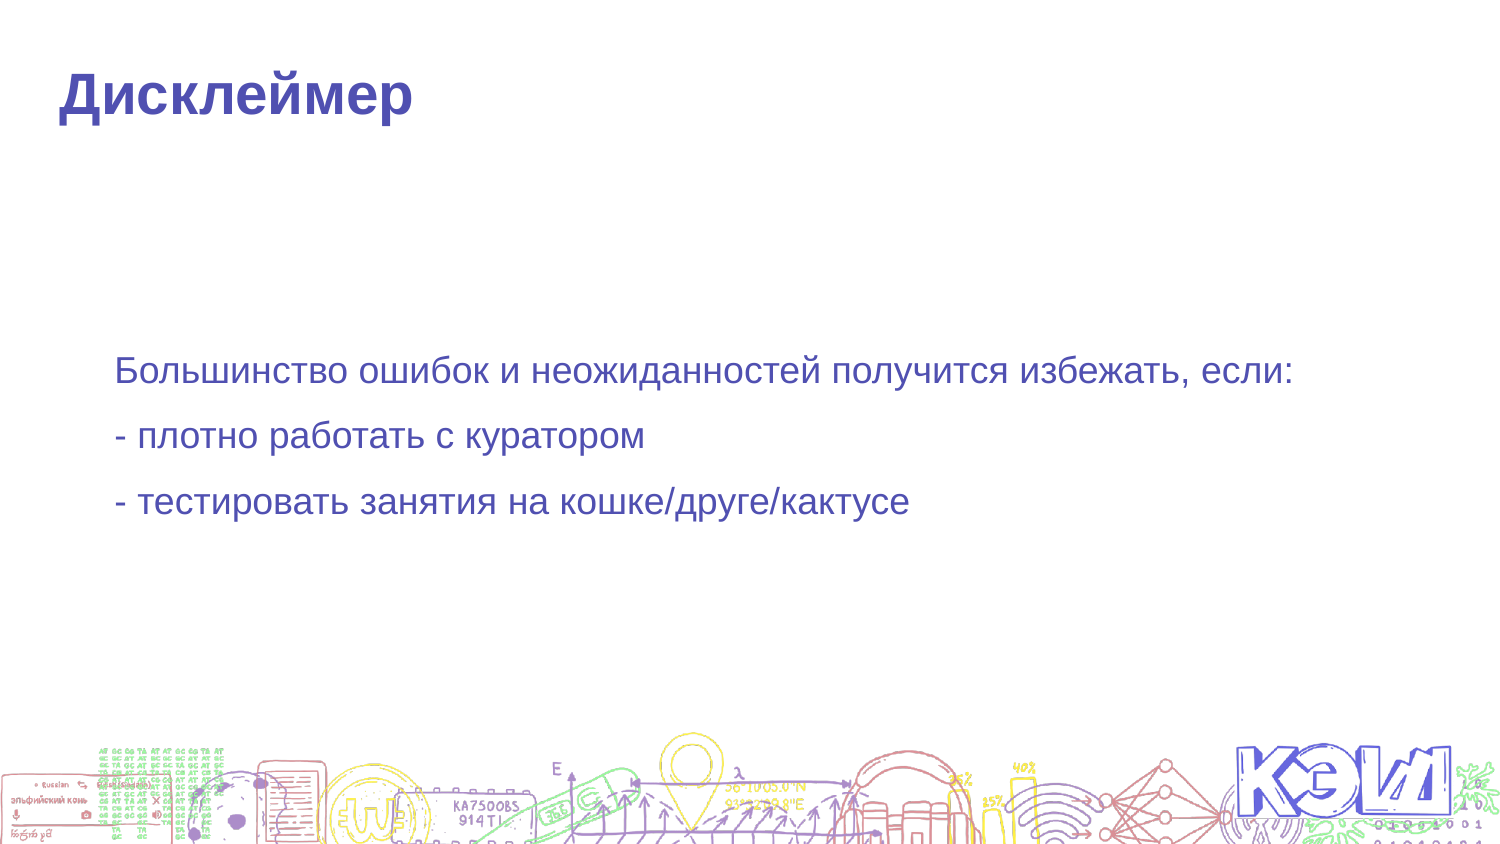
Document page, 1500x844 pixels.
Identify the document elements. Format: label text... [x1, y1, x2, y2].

title Дисклеймер [48, 44, 1343, 148]
picture [0, 732, 1500, 844]
list Большинство ошибок и неожиданностей получится избежать, если: - плотно работать с куратором - тестировать занятия на кошке/друге/кактусе [103, 147, 1397, 726]
